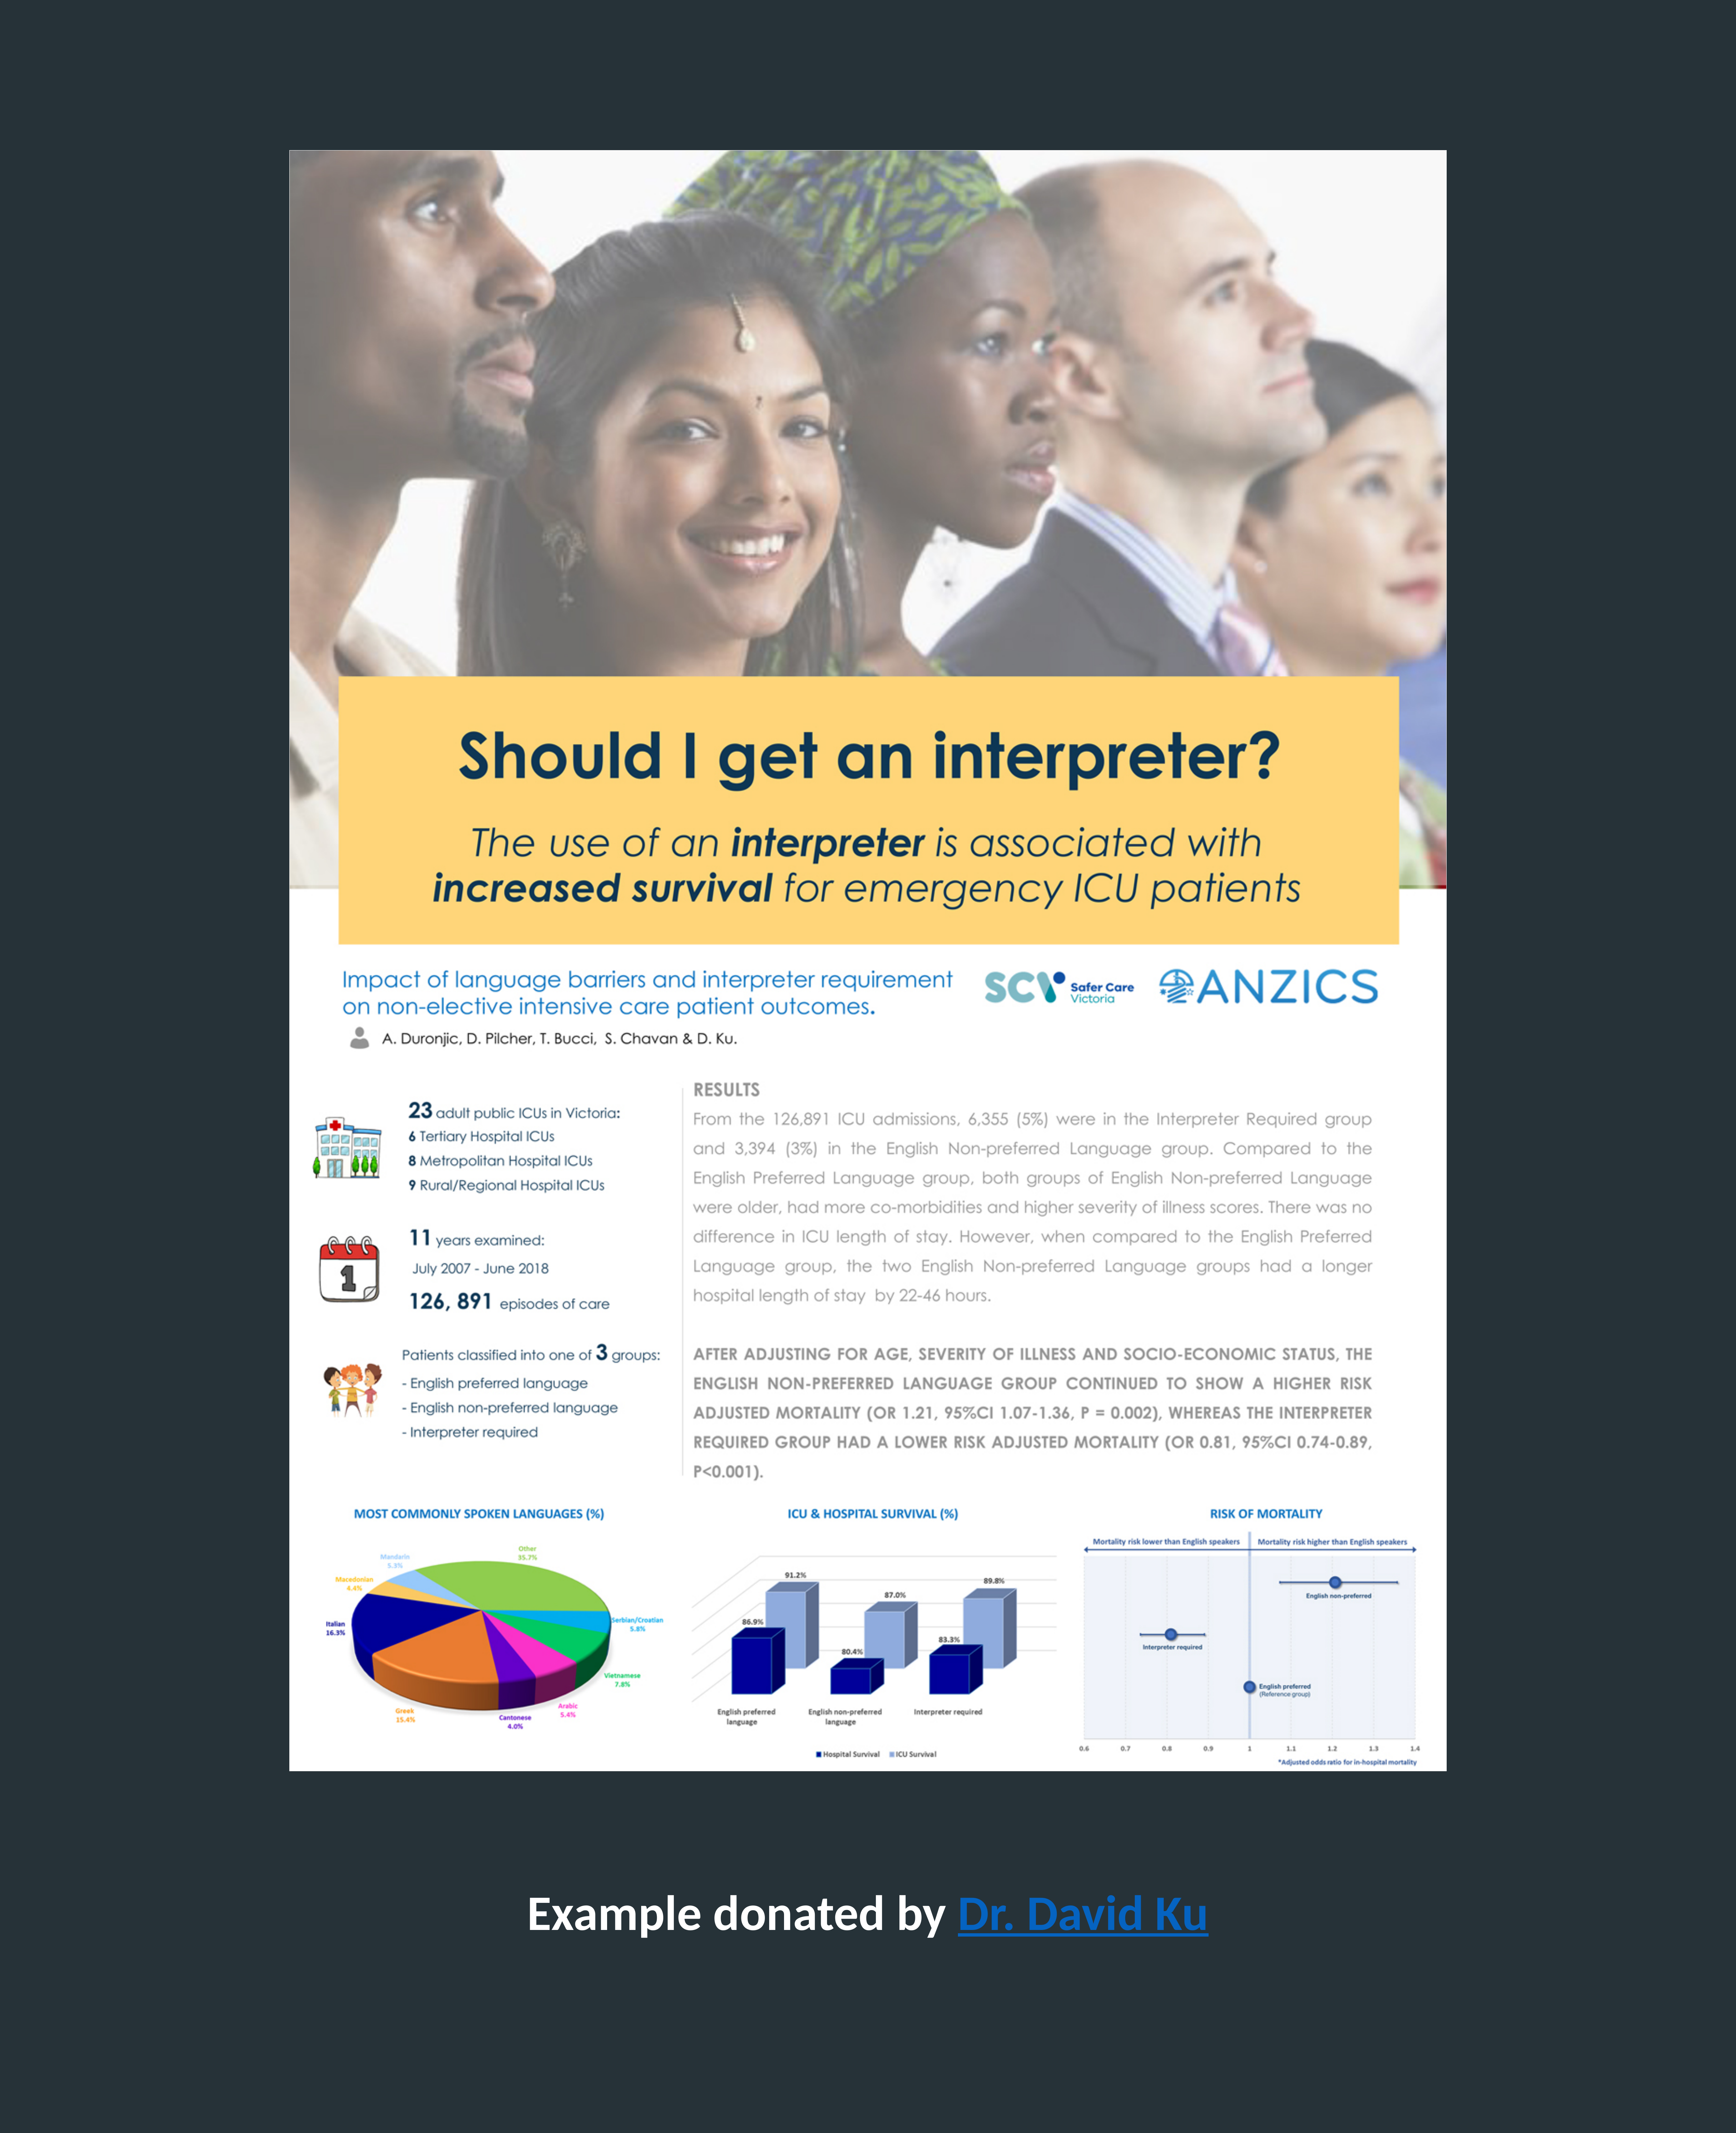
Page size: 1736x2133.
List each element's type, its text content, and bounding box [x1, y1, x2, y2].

picture [289, 150, 1447, 1771]
text_box Example donated by Dr. David Ku [337, 1878, 1399, 1943]
